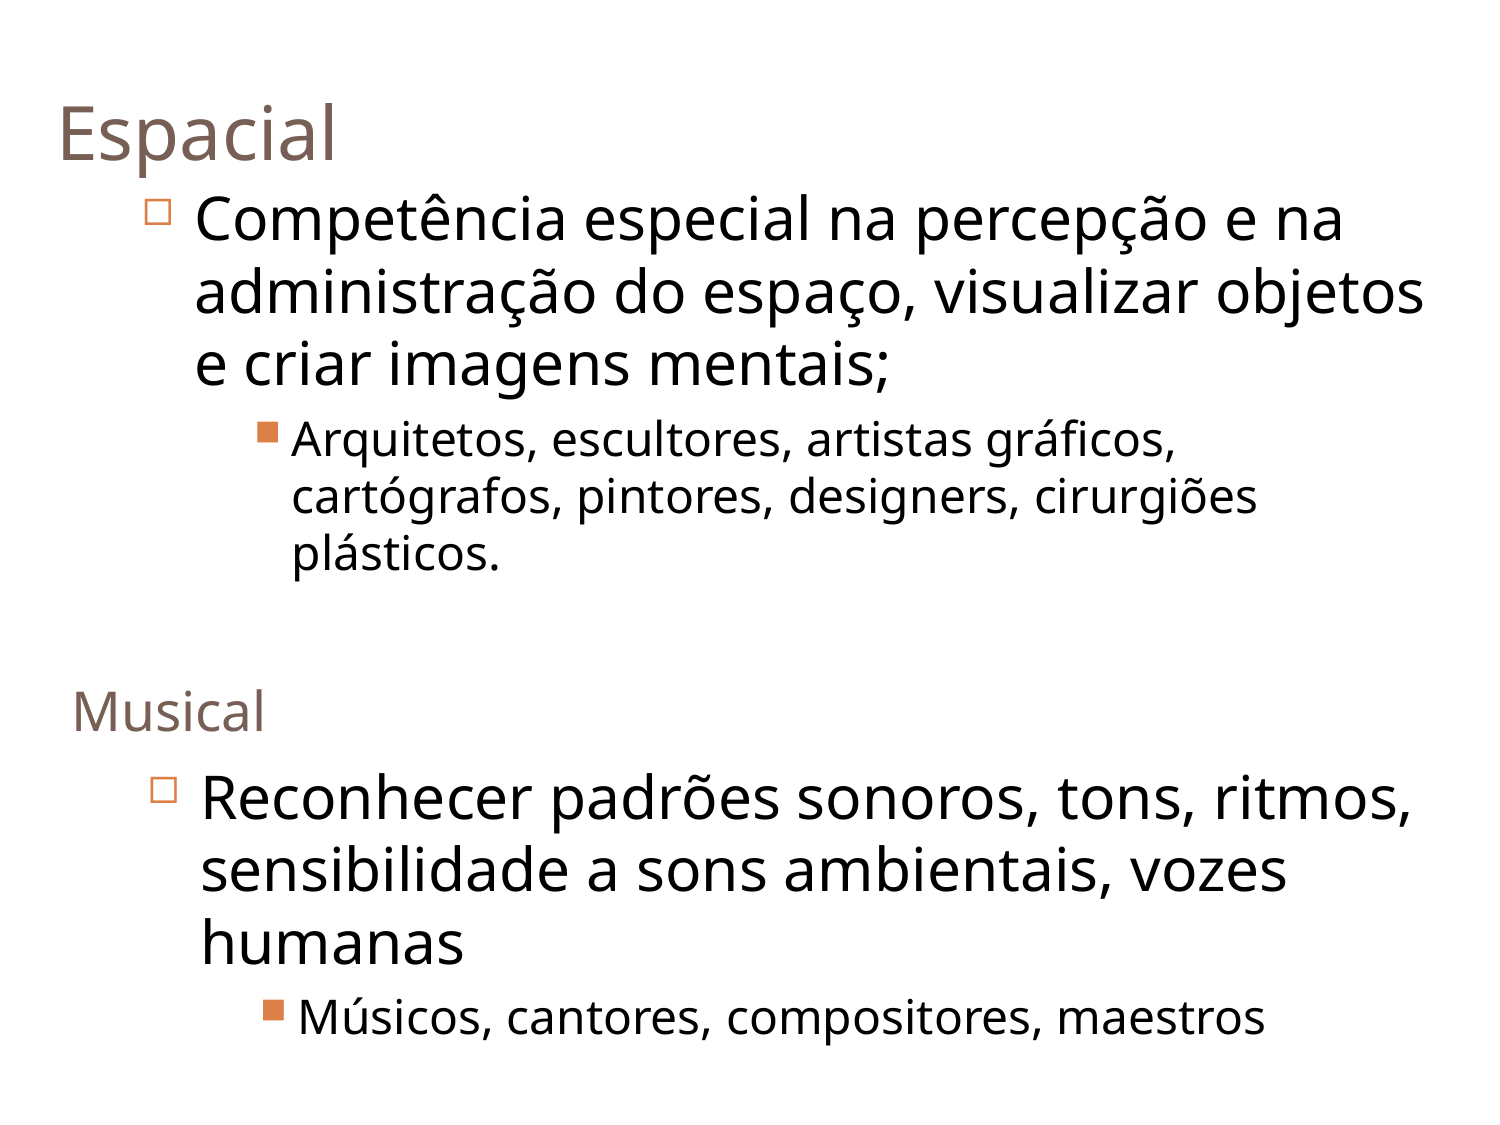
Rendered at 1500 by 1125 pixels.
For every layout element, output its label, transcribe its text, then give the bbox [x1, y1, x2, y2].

text_box Espacial [41, 90, 1379, 172]
text_box Reconhecer padrões sonoros, tons, ritmos, sensibilidade a sons ambientais, vozes humanas Músicos, cantores, compositores, maestros [132, 751, 1471, 988]
title Musical [55, 668, 1394, 751]
list Competência especial na percepção e na administração do espaço, visualizar objetos e criar imagens mentais; Arquitetos, escultores, artistas gráficos, cartógrafos, pintores, designers, cirurgiões plásticos. [126, 172, 1465, 544]
